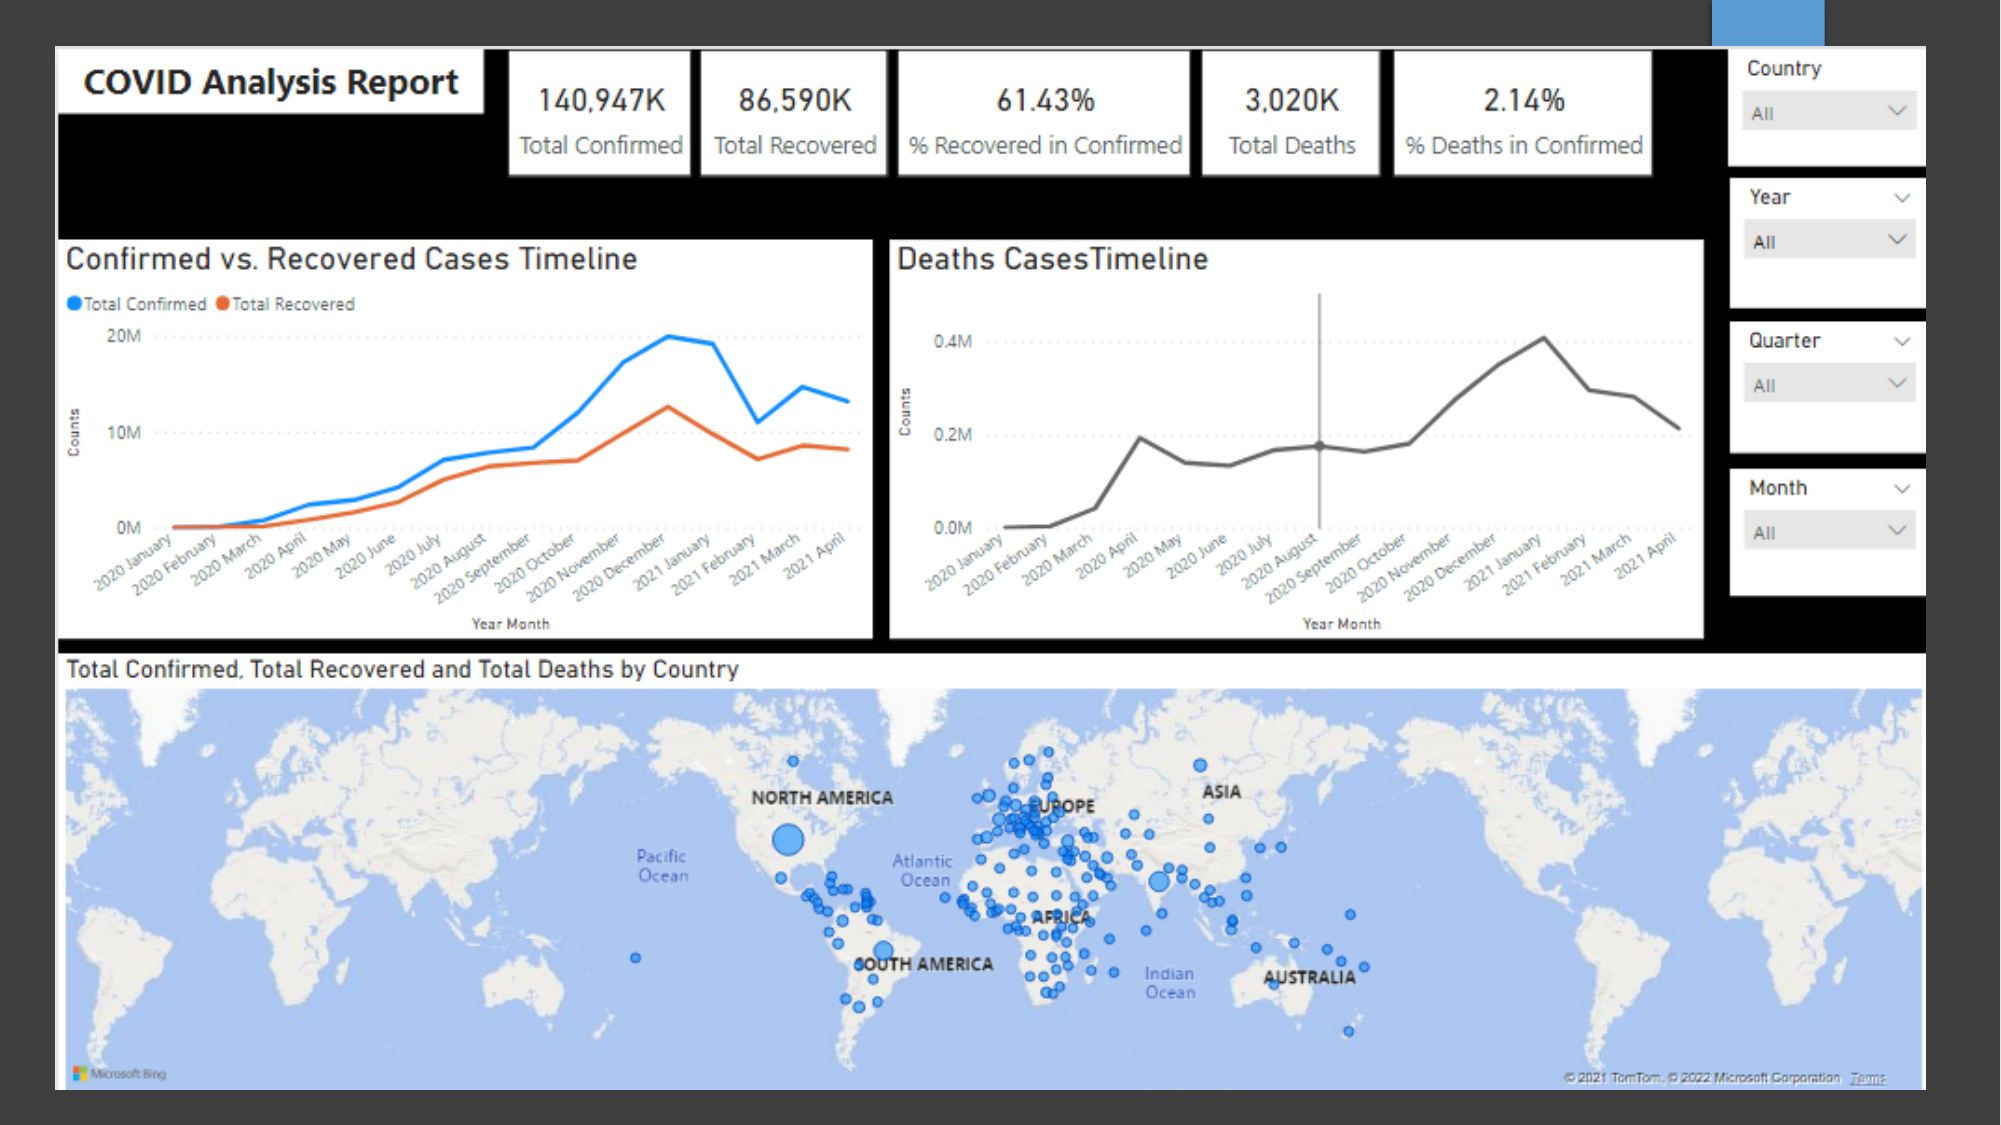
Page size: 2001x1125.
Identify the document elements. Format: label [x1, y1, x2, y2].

picture [55, 46, 1926, 1090]
